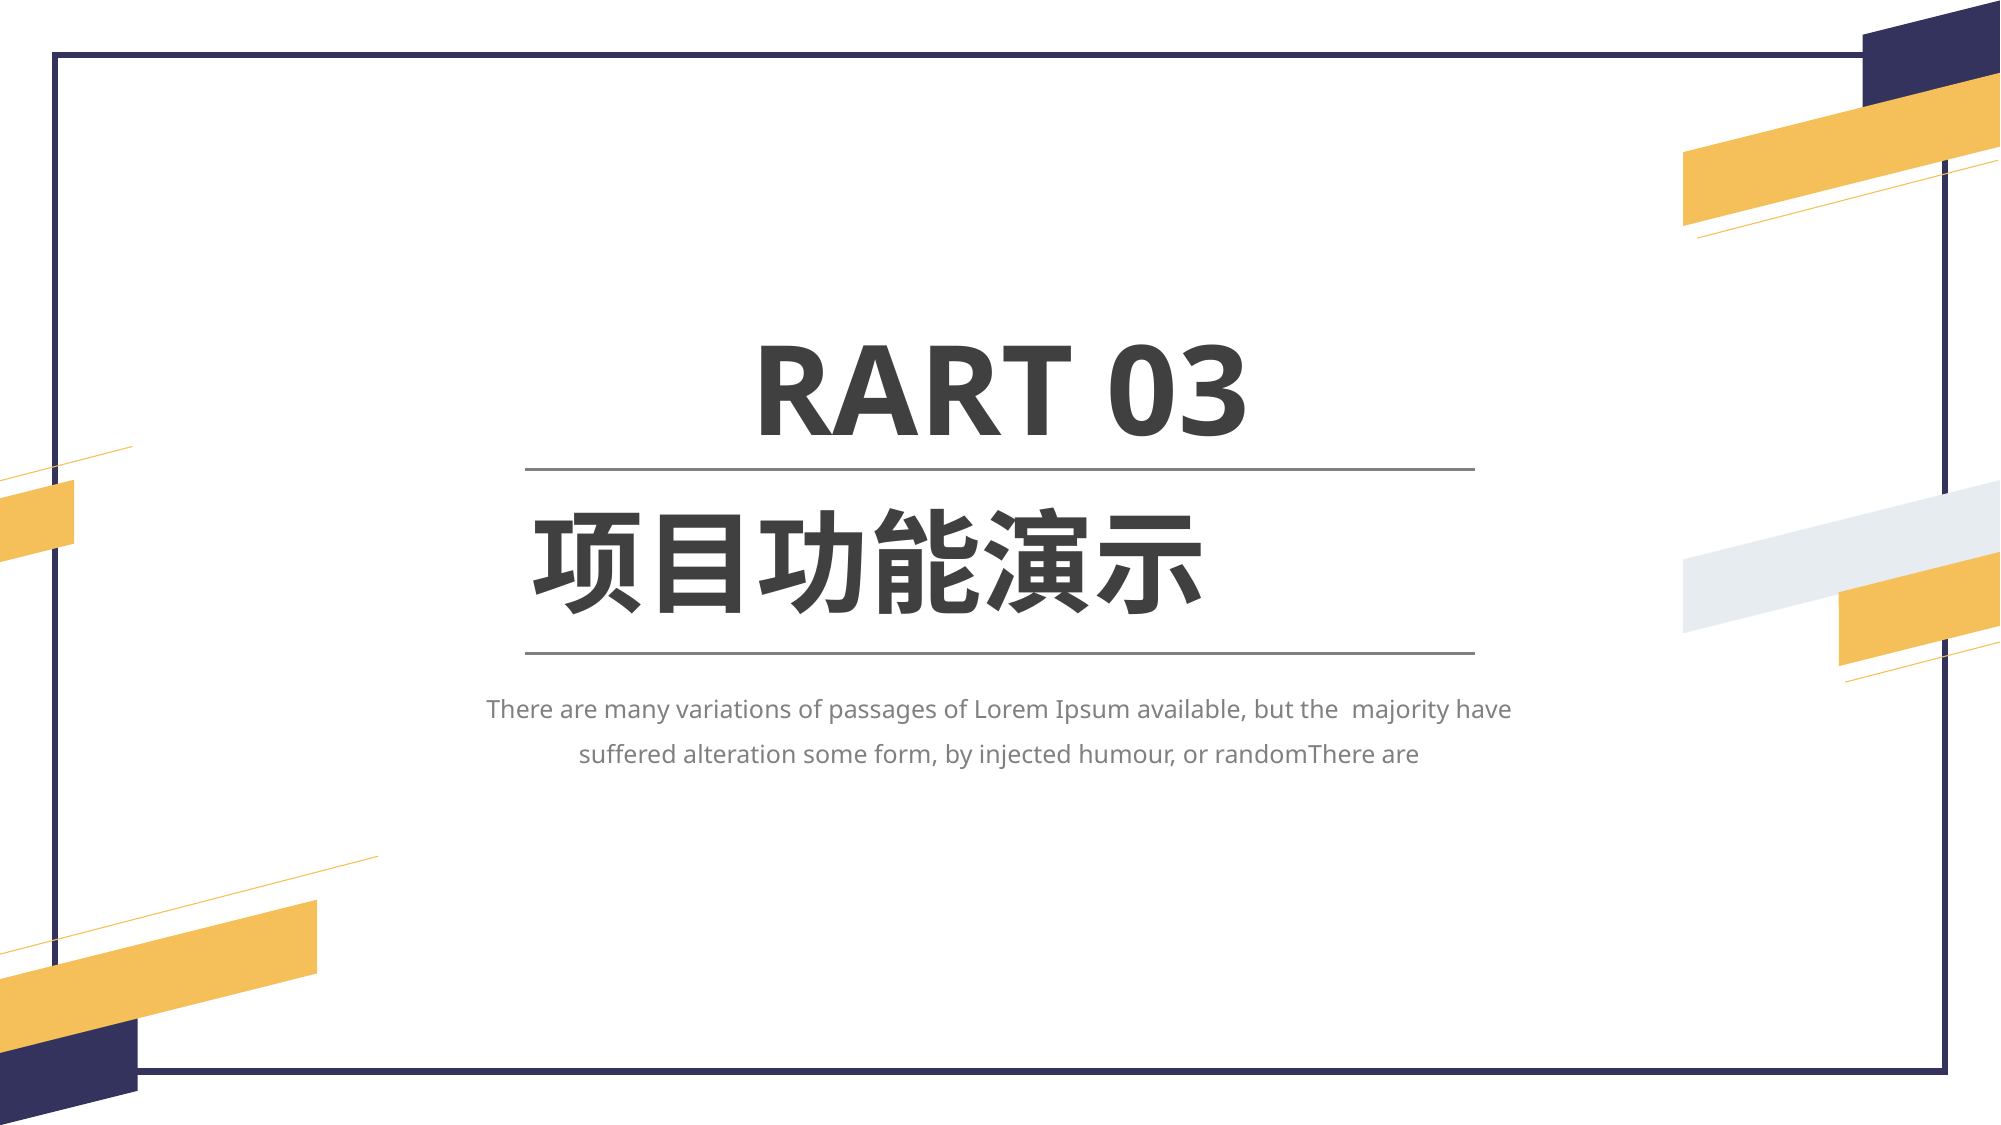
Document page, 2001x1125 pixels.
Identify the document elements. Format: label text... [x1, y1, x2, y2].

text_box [0, 955, 331, 1108]
text_box [1861, 0, 2000, 106]
text_box RART 03 [721, 303, 1279, 468]
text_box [1845, 641, 2000, 683]
text_box [1681, 71, 2000, 228]
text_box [0, 856, 379, 955]
text_box 项目功能演示 [517, 484, 1483, 635]
text_box There are many variations of passages of Lorem Ipsum available, but the majority have suffered alteration some form, by injected humour, or randomThere are [434, 671, 1566, 776]
text_box [54, 54, 1946, 1073]
text_box [0, 481, 76, 564]
text_box [1681, 479, 2000, 635]
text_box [1697, 160, 1998, 239]
text_box [1837, 550, 2000, 668]
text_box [0, 446, 133, 481]
